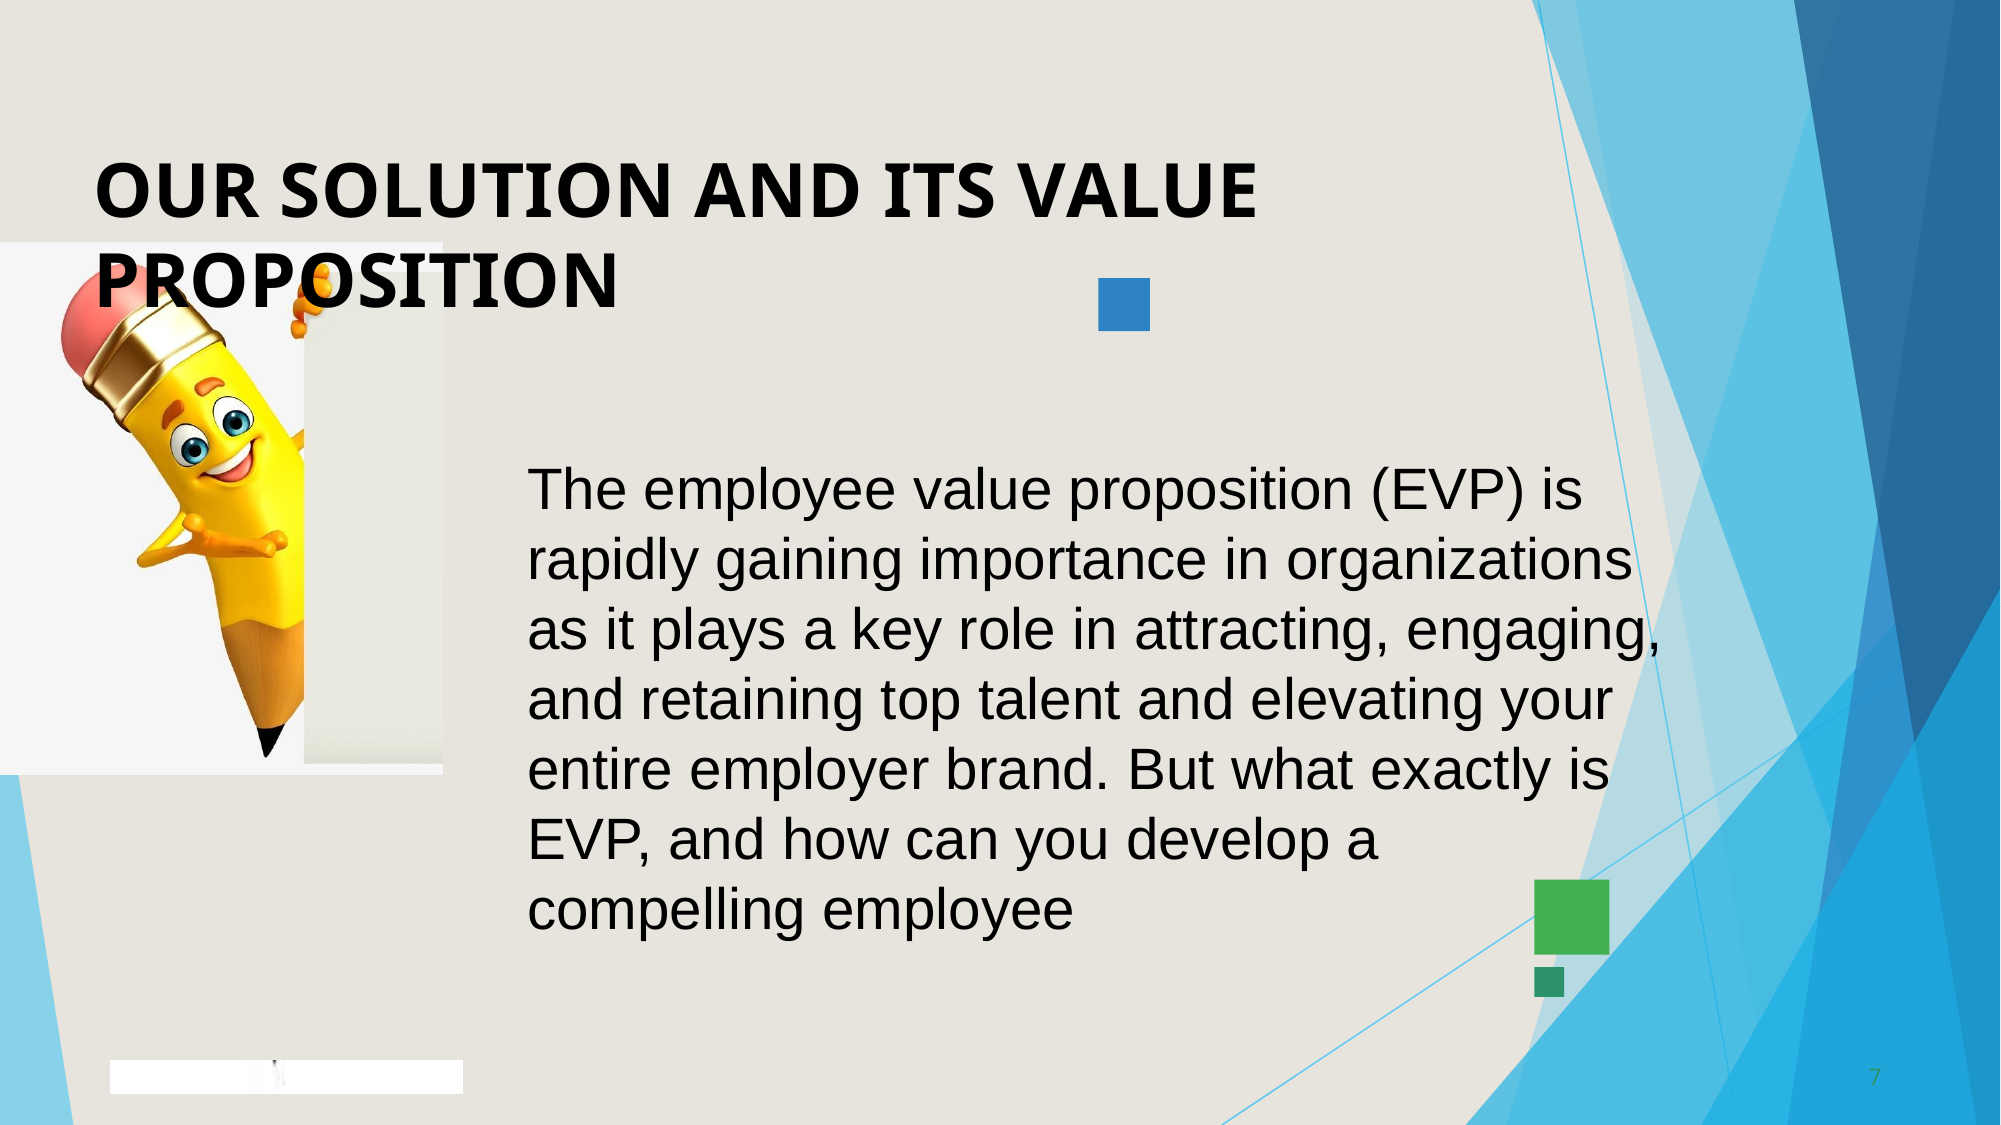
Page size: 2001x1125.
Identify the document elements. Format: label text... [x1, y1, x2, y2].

picture [110, 1060, 463, 1094]
title OUR SOLUTION AND ITS VALUE PROPOSITION [91, 140, 1694, 331]
picture [0, 241, 443, 776]
text_box The employee value proposition (EVP) is rapidly gaining importance in organizations as it plays a key role in attracting, engaging, and retaining top talent and elevating your entire employer brand. But what exactly is EVP, and how can you develop a compelling employee [512, 443, 1685, 949]
text_box [1534, 949, 1610, 955]
text_box [1534, 967, 1565, 997]
slide_number 7 [1862, 1061, 1888, 1125]
